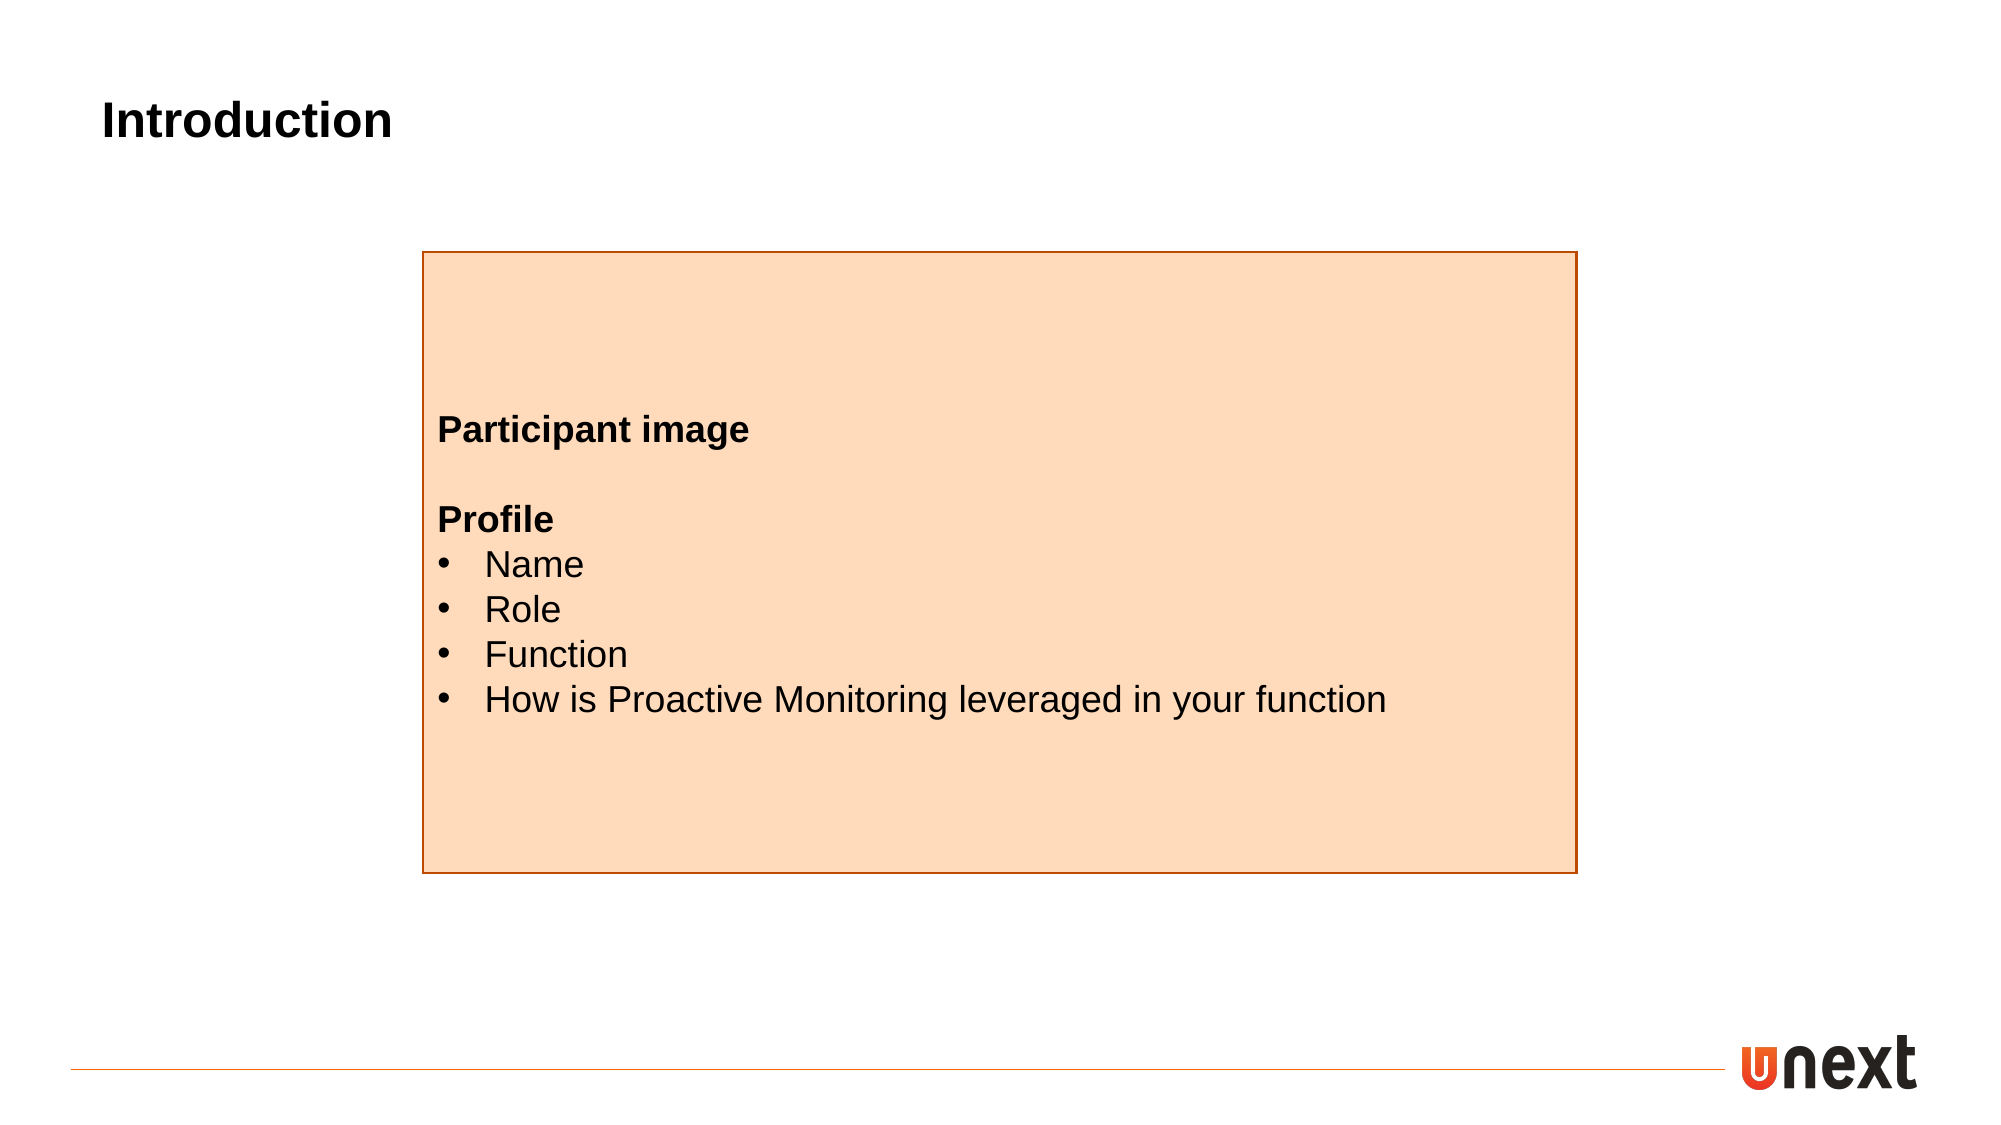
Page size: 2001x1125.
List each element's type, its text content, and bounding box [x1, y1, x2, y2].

text_box Participant image Profile Name Role Function How is Proactive Monitoring leveraged in your function [422, 251, 1578, 874]
picture [1742, 1035, 1917, 1090]
text_box Introduction [86, 79, 1896, 155]
